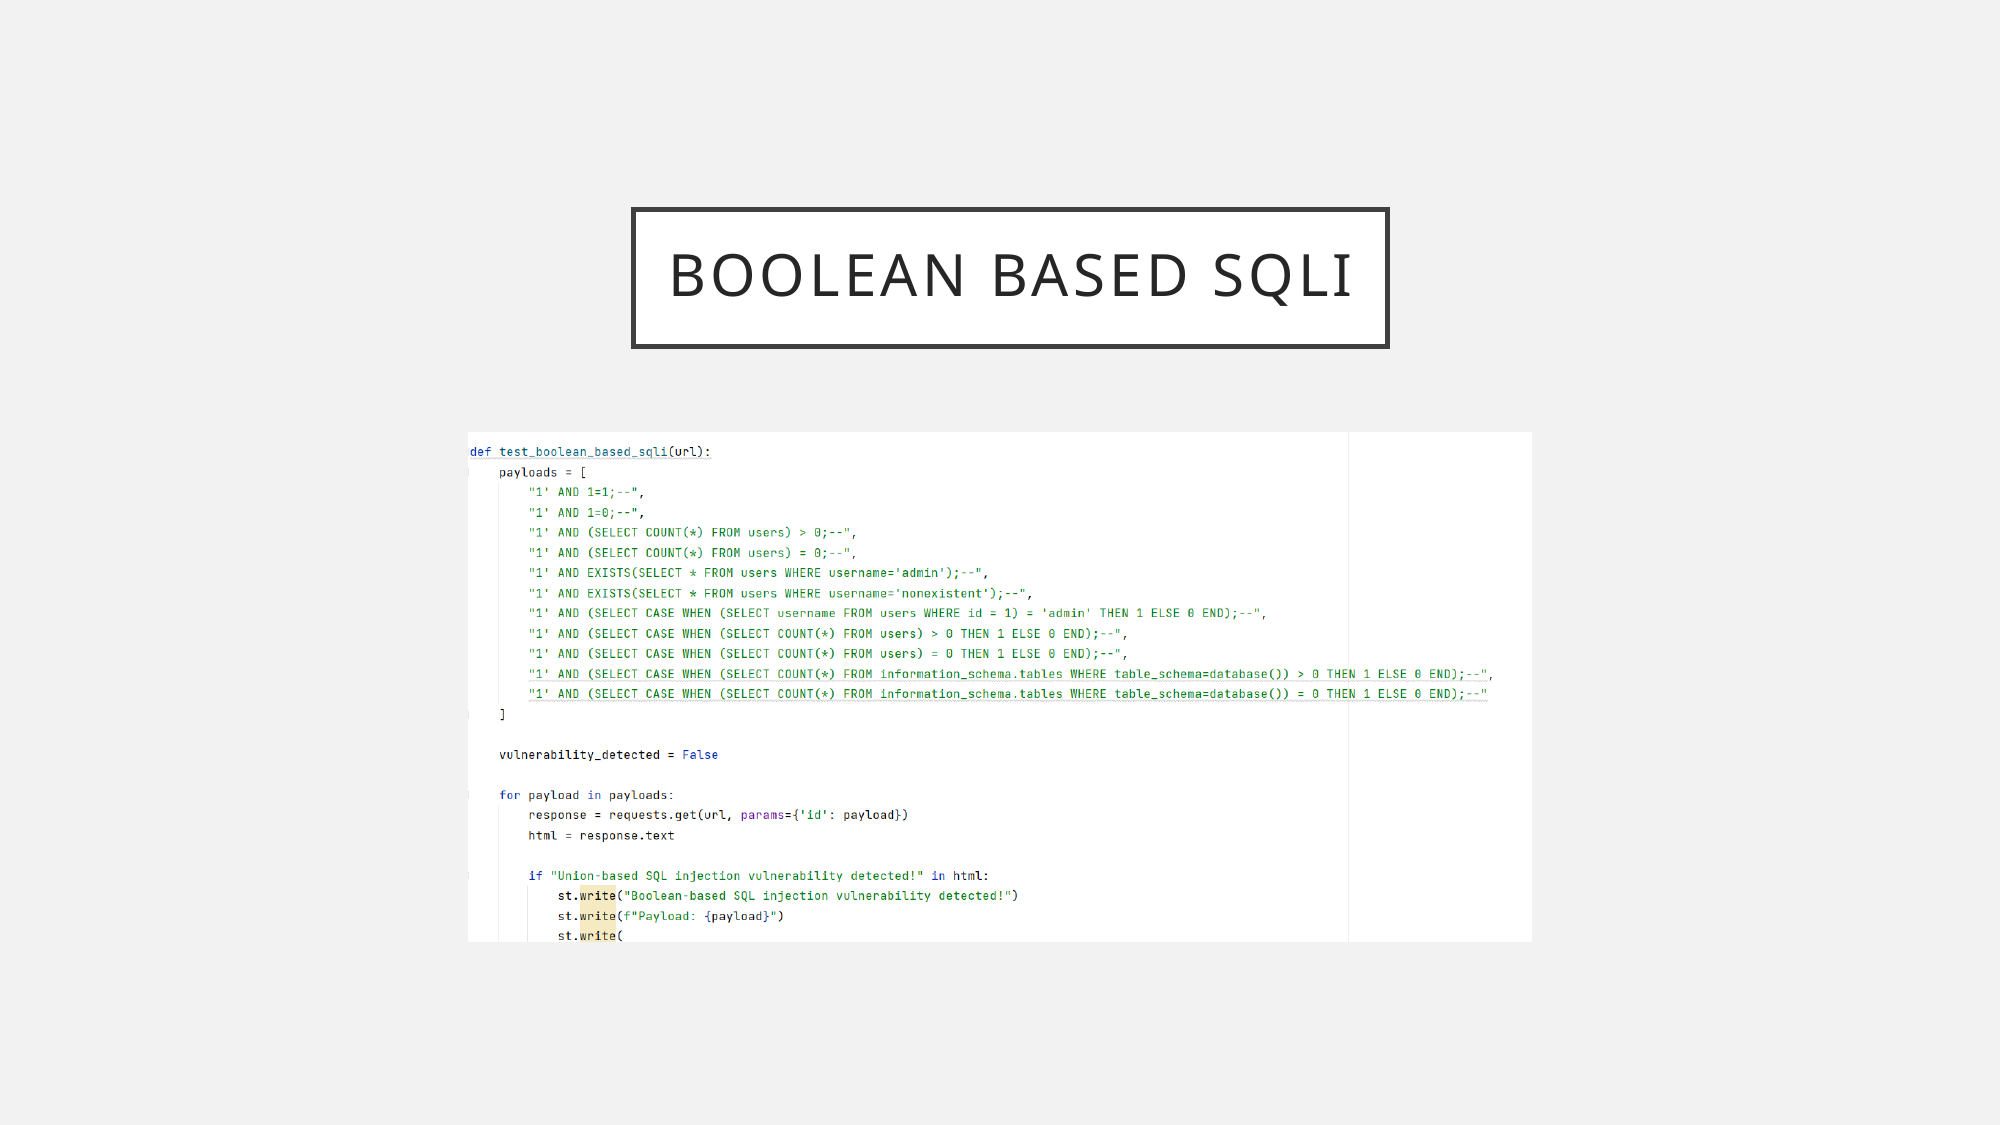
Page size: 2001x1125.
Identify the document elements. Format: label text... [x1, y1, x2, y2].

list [467, 432, 1532, 942]
title BOOLEAN BASED SQLi [631, 207, 1390, 349]
